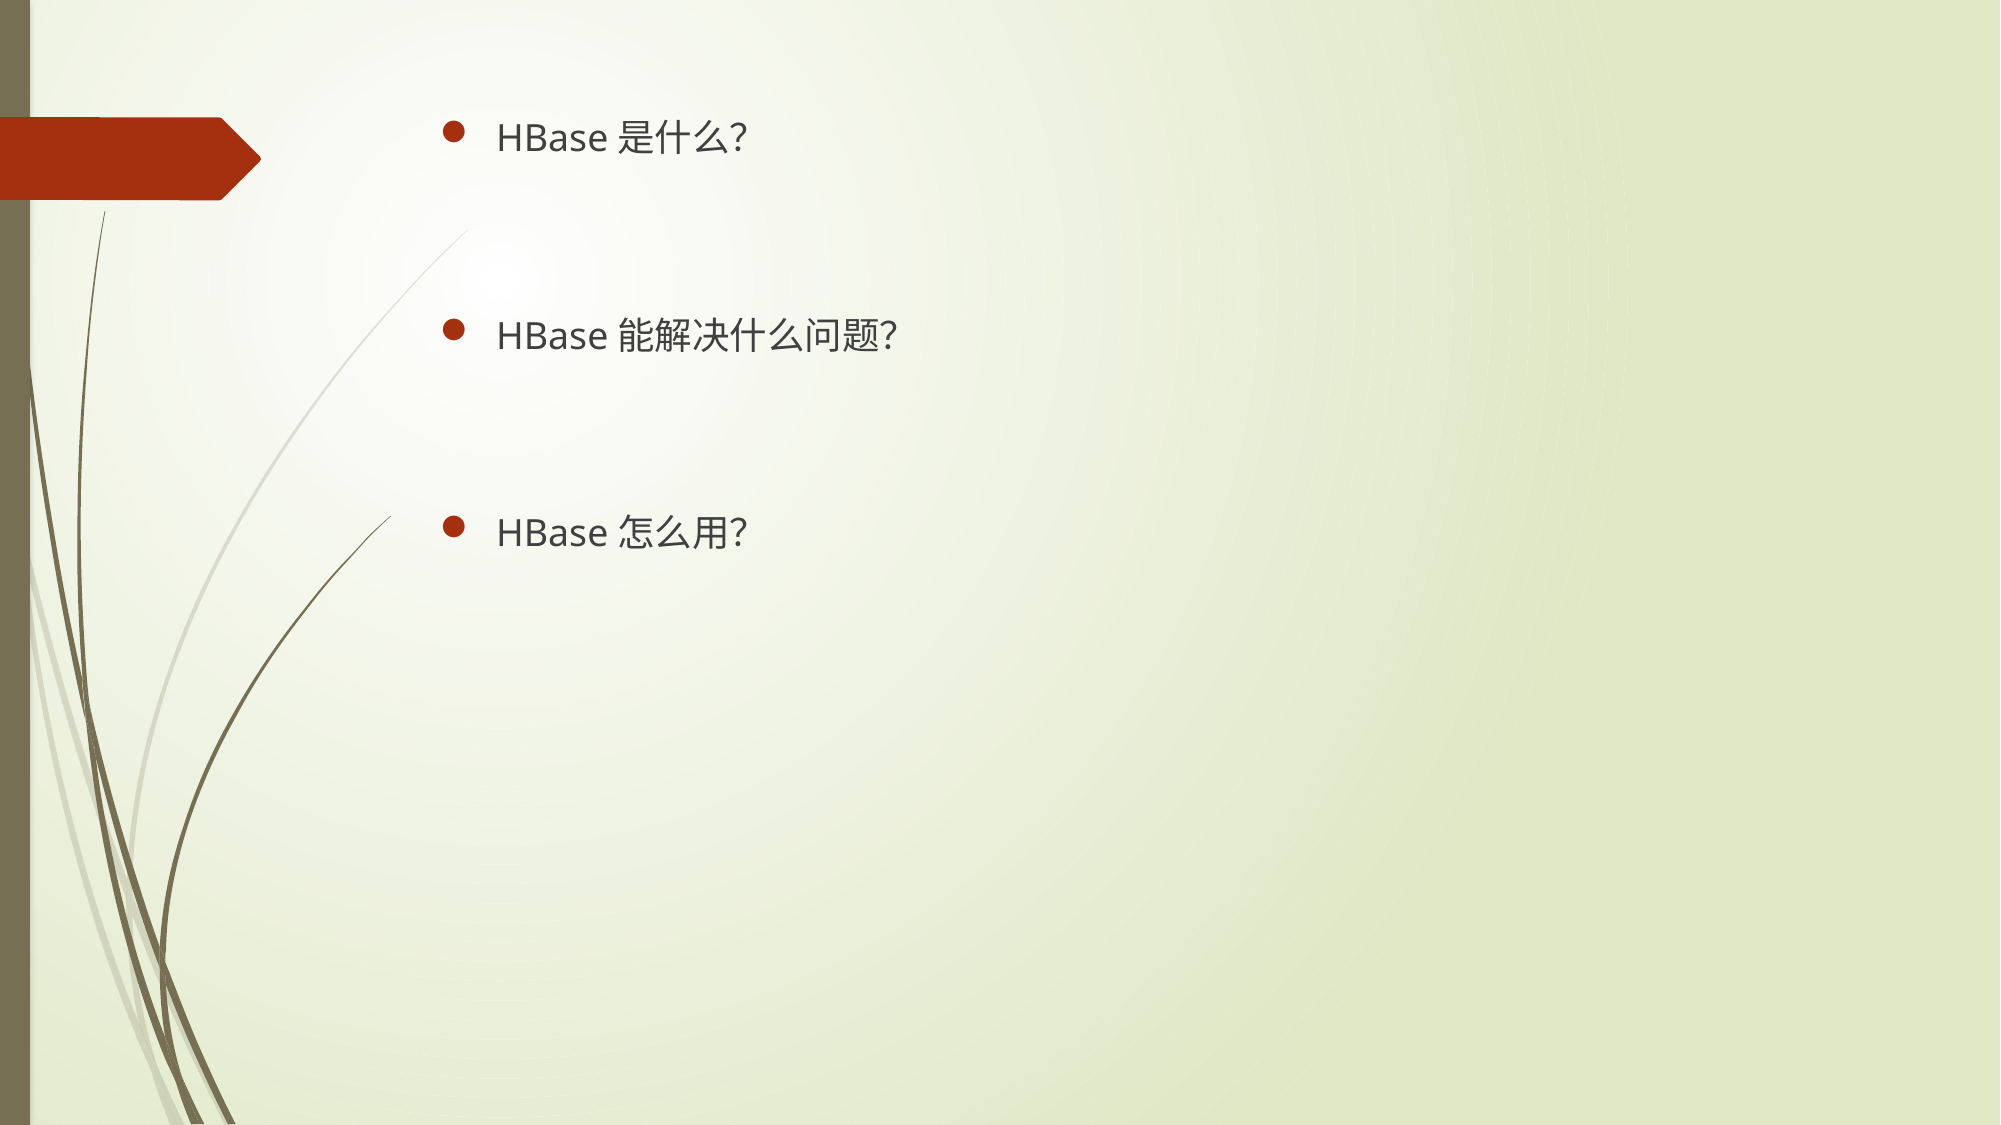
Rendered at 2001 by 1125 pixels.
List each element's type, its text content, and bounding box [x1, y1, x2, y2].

list HBase是什么？ HBase能解决什么问题？ HBase怎么用？ [424, 106, 1888, 970]
